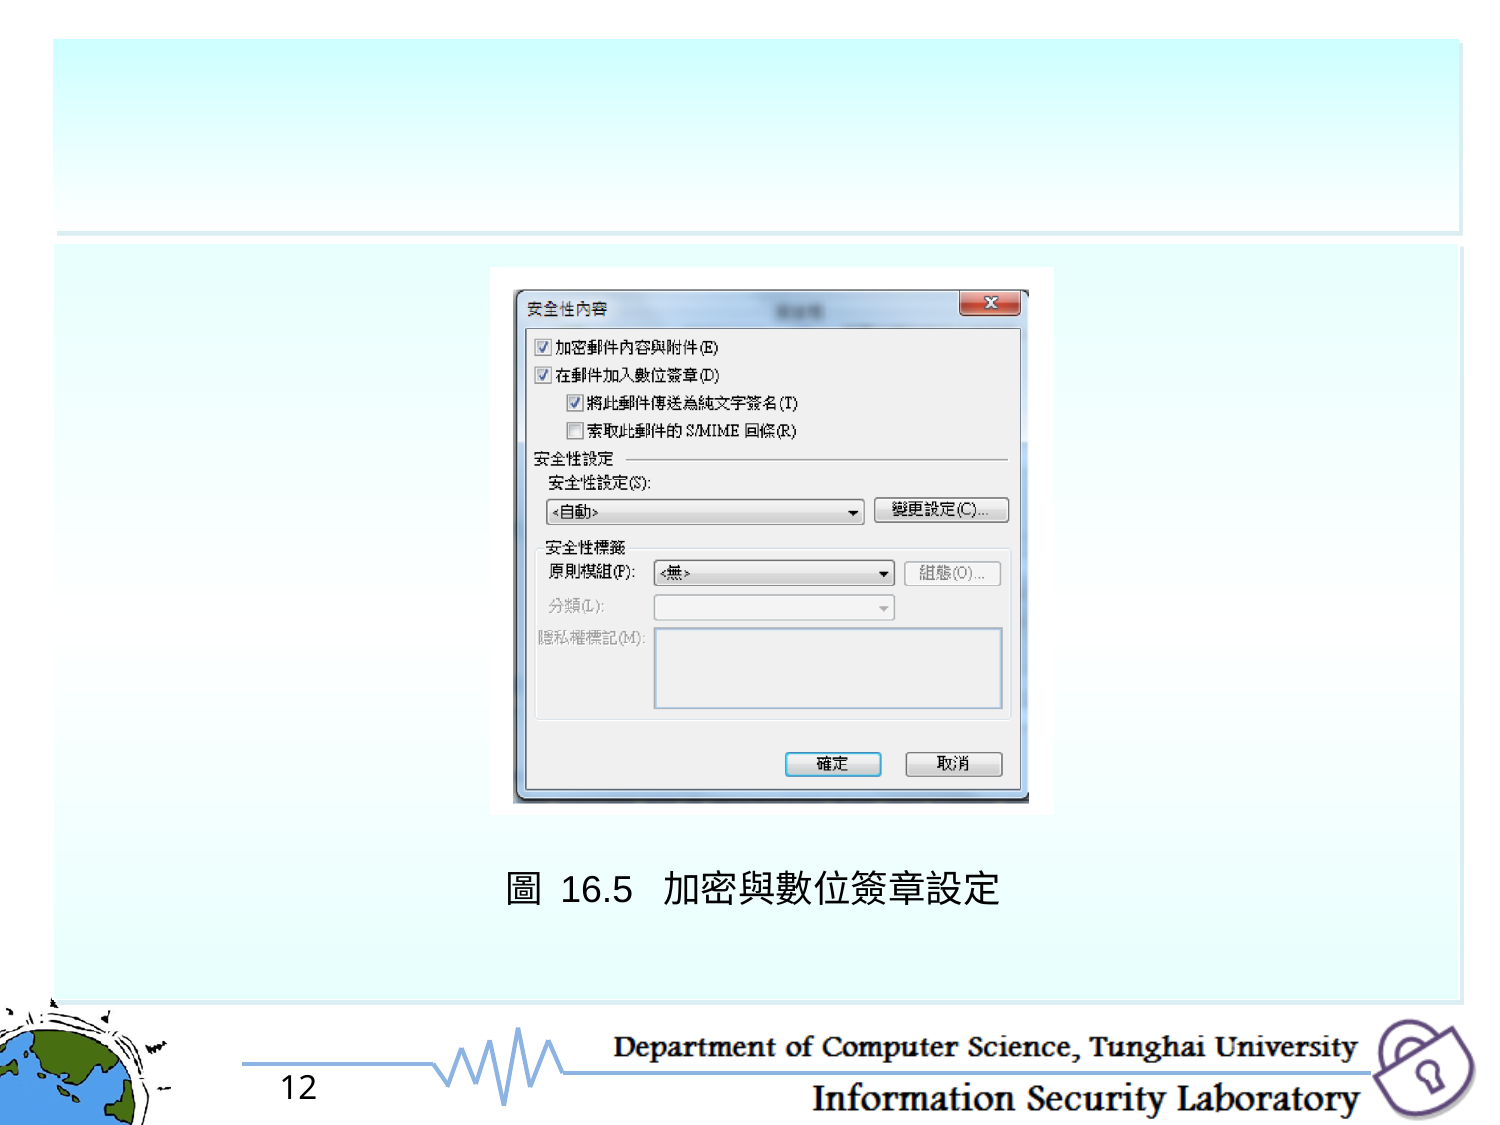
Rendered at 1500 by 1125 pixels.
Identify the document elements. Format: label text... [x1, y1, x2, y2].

picture [809, 1076, 1369, 1124]
slide_number 12 [253, 1058, 333, 1125]
picture [489, 266, 1055, 815]
picture [601, 1026, 1365, 1071]
text_box 圖 16.5 加密與數位簽章設定 [490, 857, 1016, 918]
picture [0, 984, 184, 1125]
picture [1371, 1017, 1481, 1124]
